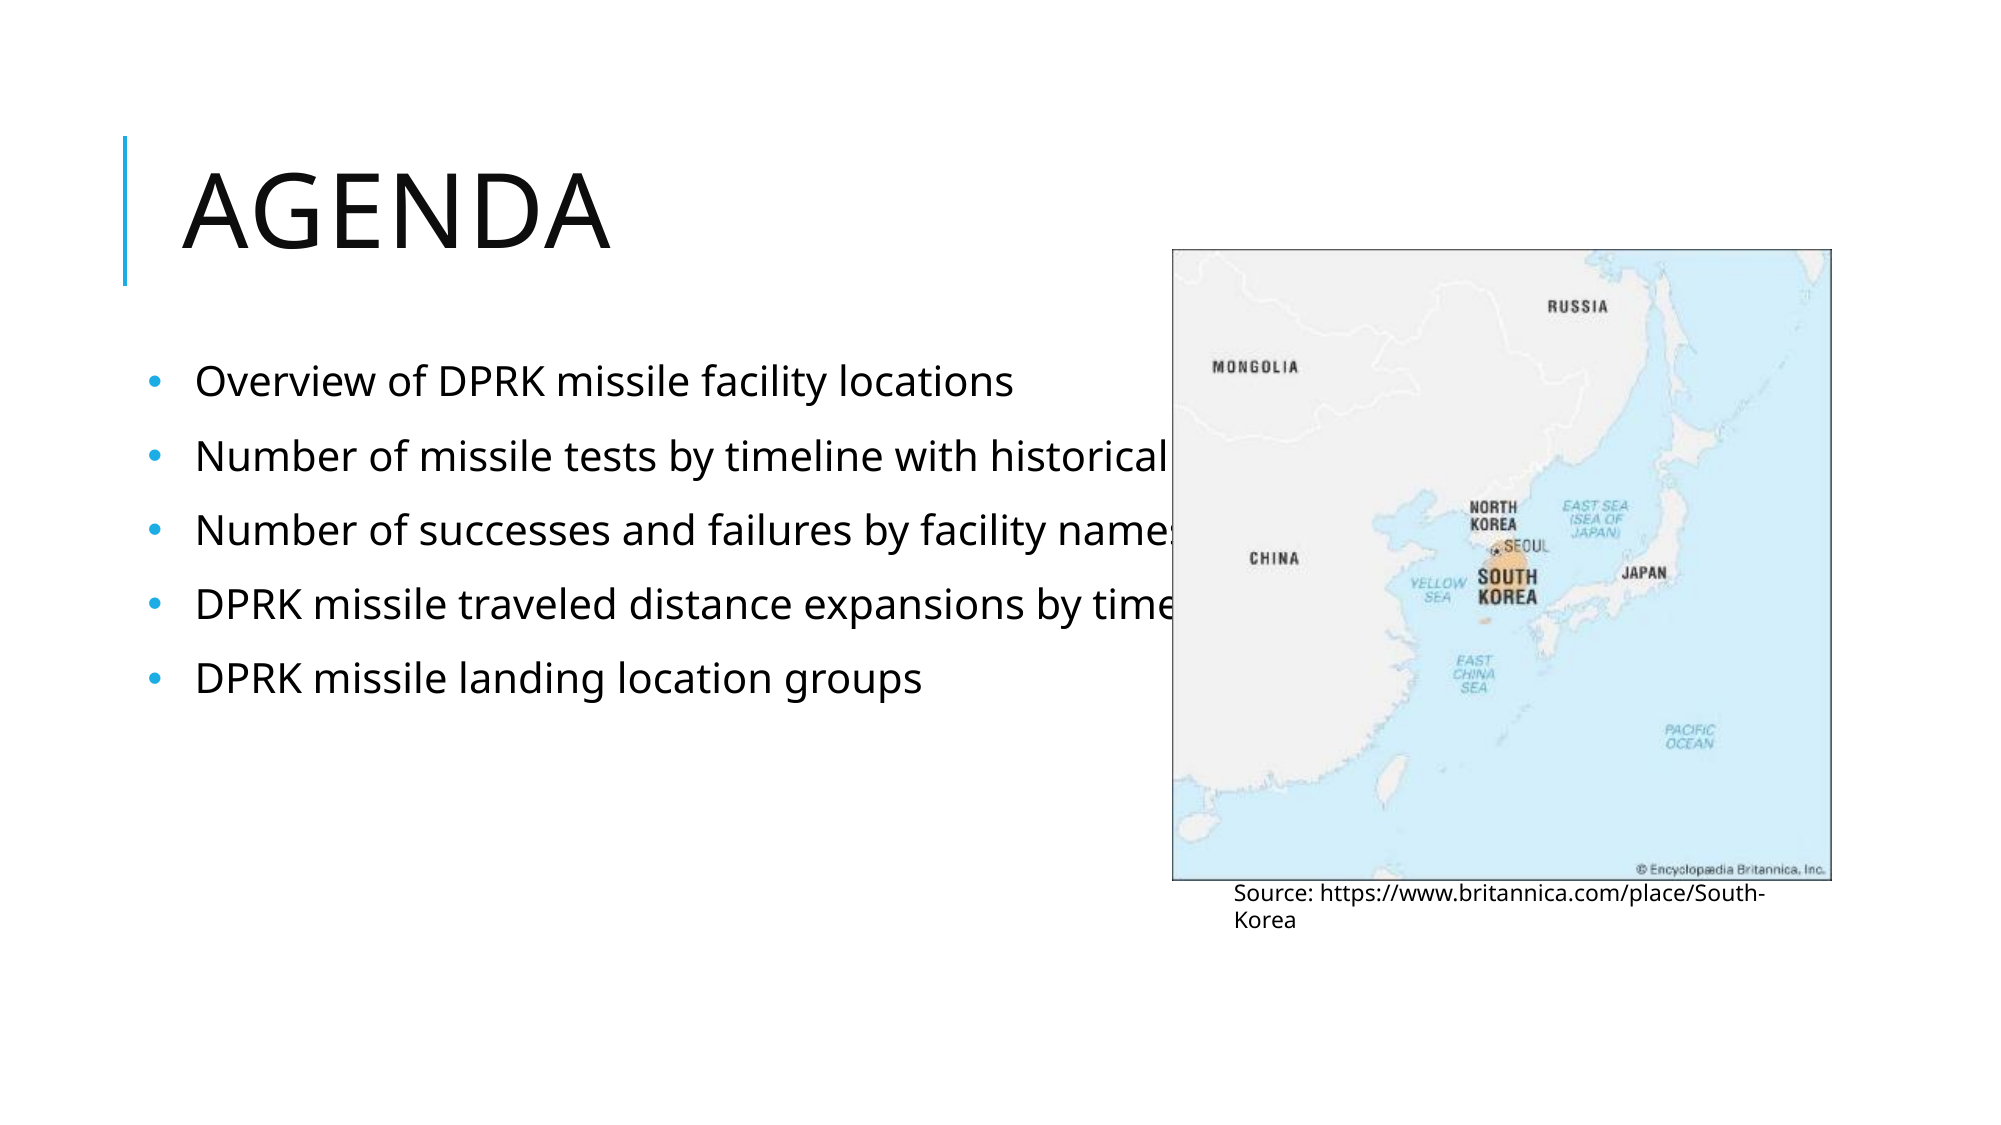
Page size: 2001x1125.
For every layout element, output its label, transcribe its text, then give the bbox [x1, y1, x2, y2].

text_box Source: https://www.britannica.com/place/South-Korea [1219, 889, 1786, 941]
title Agenda [168, 96, 1763, 342]
picture [1172, 249, 1833, 882]
list Overview of DPRK missile facility locations Number of missile tests by timeline with historical events Number of successes and failures by facility names DPRK missile traveled distance expansions by timeline DPRK missile landing location groups [140, 353, 1165, 822]
